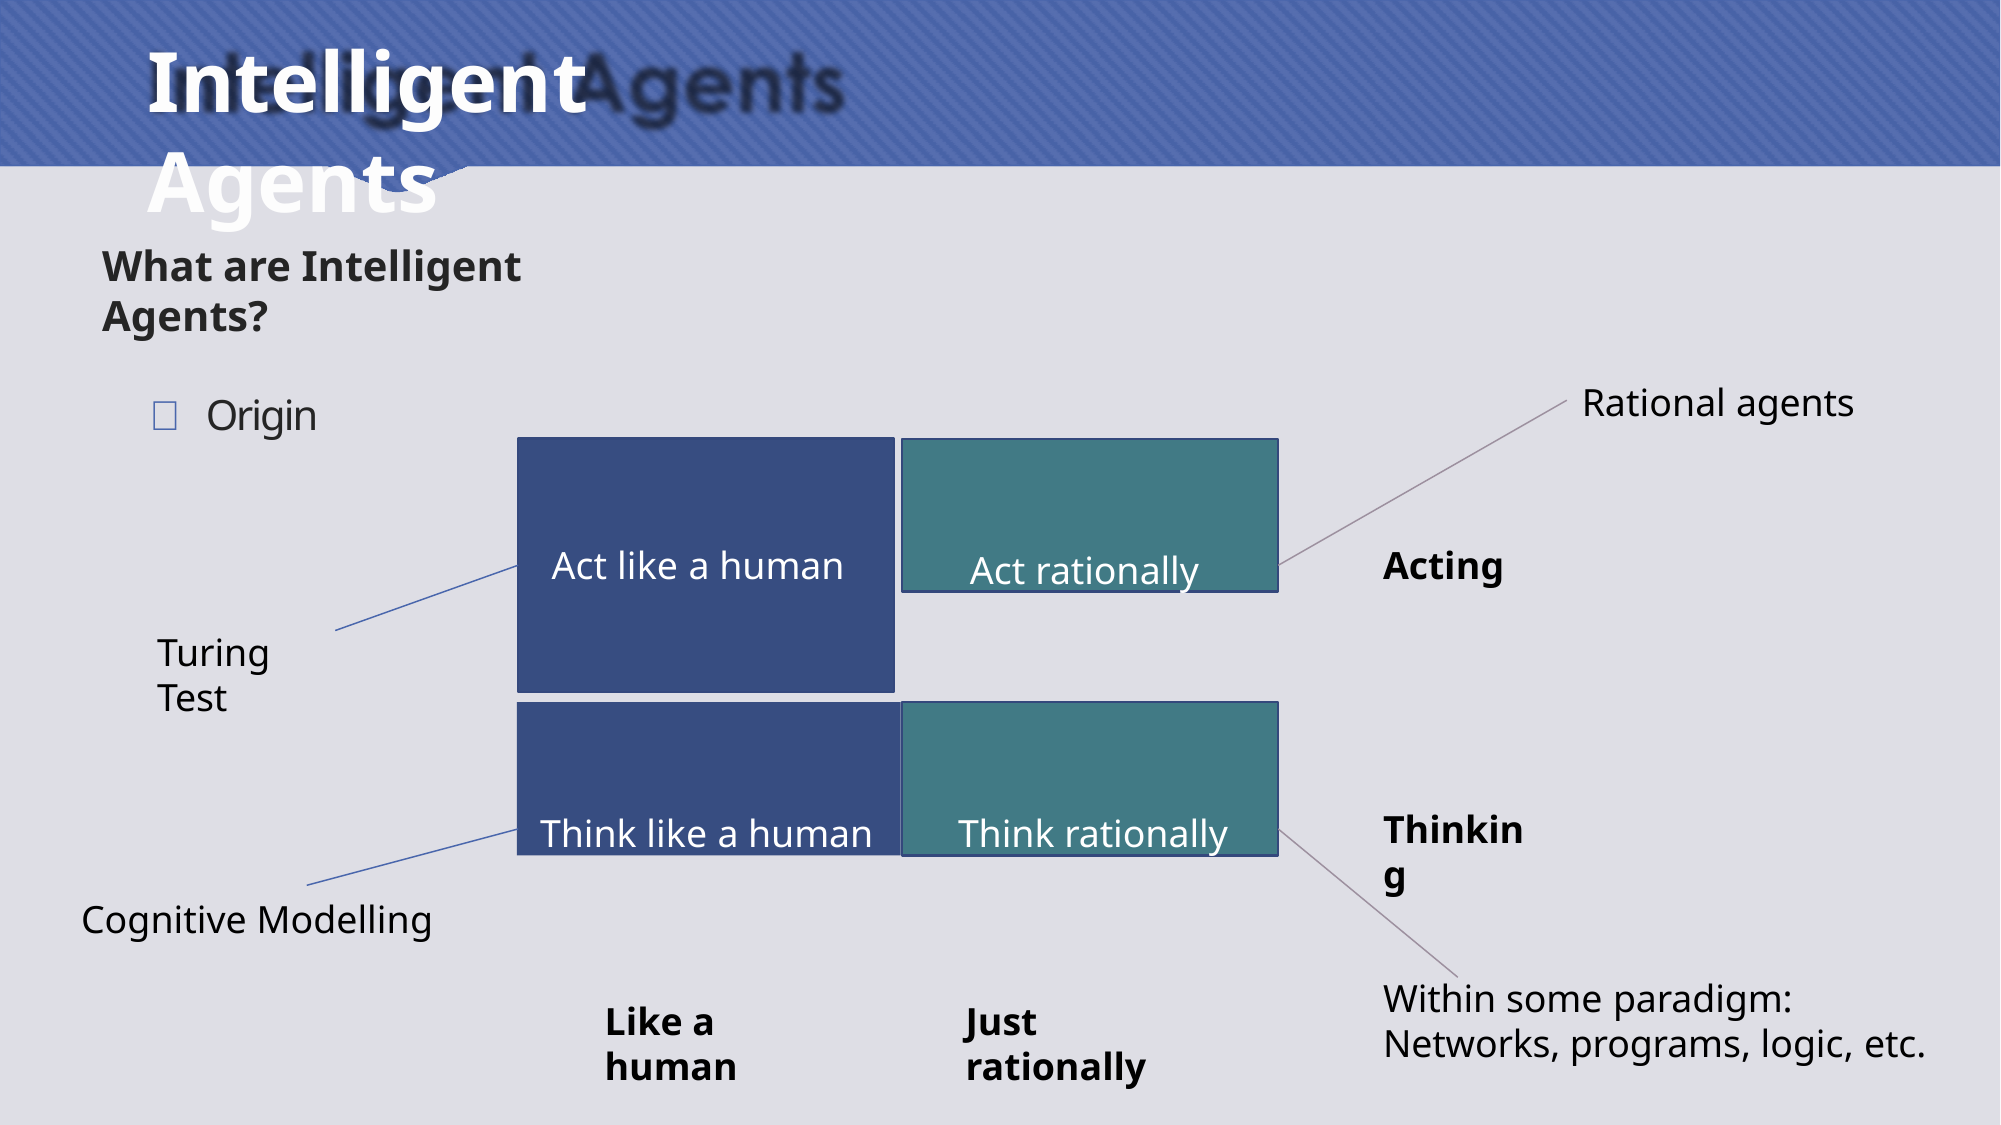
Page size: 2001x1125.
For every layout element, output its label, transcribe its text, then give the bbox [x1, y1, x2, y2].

text_box Thinking [1381, 803, 1534, 896]
text_box Like a human [602, 995, 852, 1088]
text_box Think rationally [902, 702, 1279, 856]
text_box Think like a human [516, 702, 901, 856]
text_box Just rationally [963, 995, 1215, 1088]
text_box Rational agents [1579, 376, 1869, 424]
picture [0, 0, 2000, 192]
text_box Act rationally [902, 438, 1279, 592]
text_box Within some paradigm: Networks, programs, logic, etc. [1381, 972, 1947, 1065]
text_box Acting [1381, 539, 1505, 587]
text_box Turing Test [154, 627, 343, 720]
text_box Cognitive Modelling [78, 893, 451, 941]
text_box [516, 437, 896, 694]
title Intelligent Agents [145, 27, 851, 230]
text_box What are Intelligent Agents? [99, 237, 671, 340]
text_box  Origin [147, 386, 327, 439]
